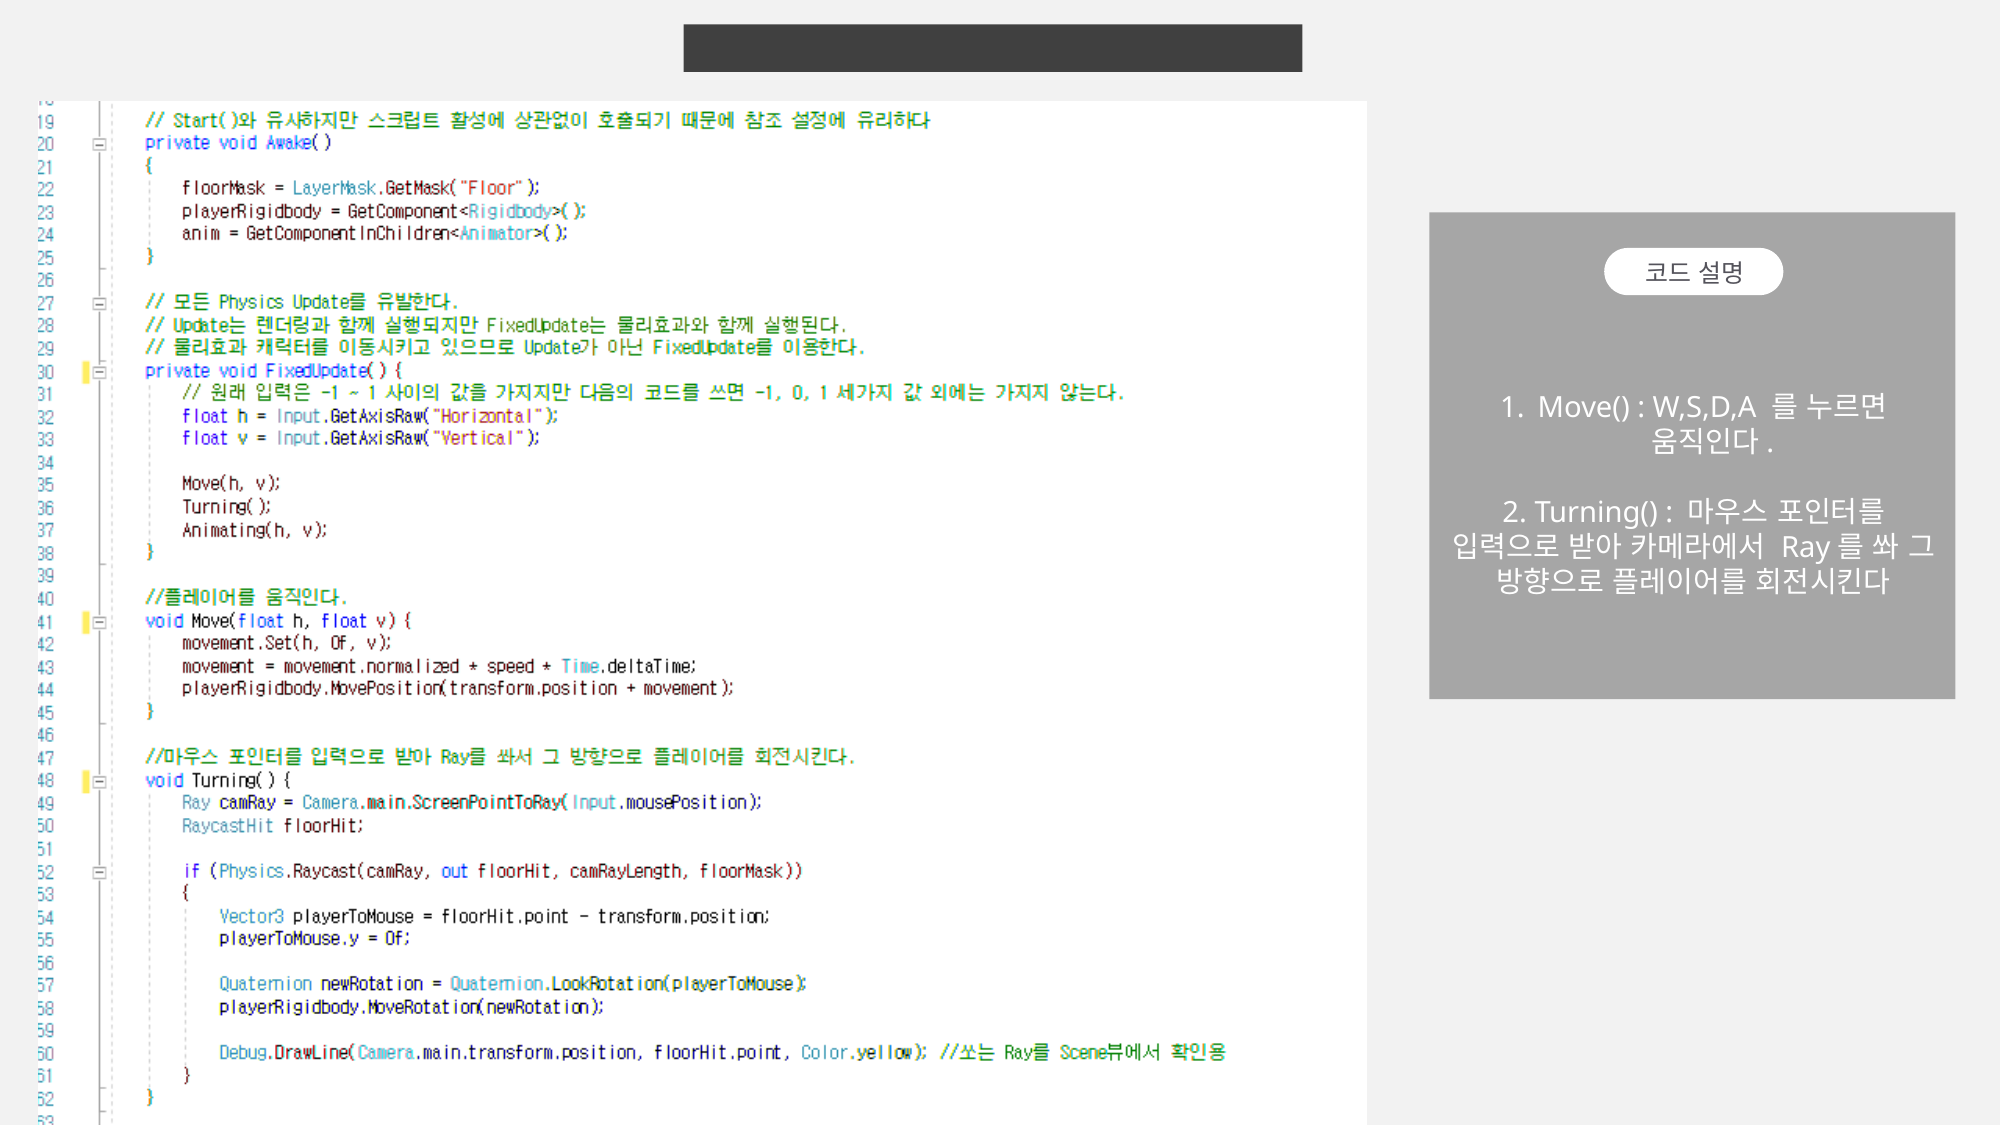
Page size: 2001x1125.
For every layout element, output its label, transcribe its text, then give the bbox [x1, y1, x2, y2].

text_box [1429, 212, 1957, 700]
text_box [1220, 23, 1303, 73]
text_box 플레이어 조작 스크립트 [797, 20, 1220, 76]
text_box [683, 23, 797, 73]
picture [38, 101, 1367, 1125]
